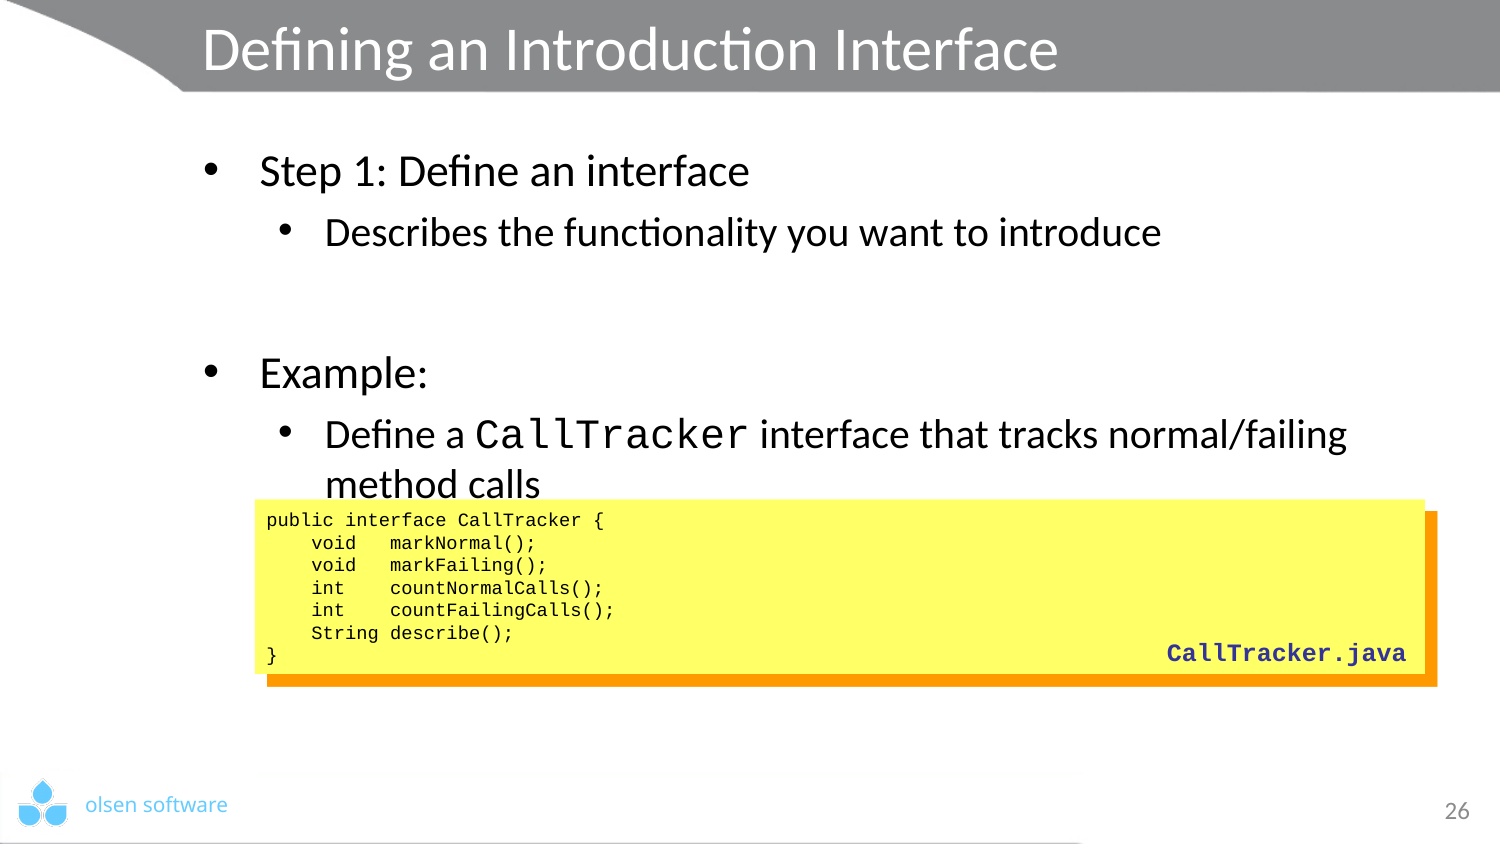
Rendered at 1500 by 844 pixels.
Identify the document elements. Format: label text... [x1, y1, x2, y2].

title Defining an Introduction Interface [187, 0, 1426, 93]
text_box public interface CallTracker { void markNormal(); void markFailing(); int countNormalCalls(); int countFailingCalls(); String describe(); } [254, 499, 1425, 674]
picture [0, 0, 1500, 844]
text_box CallTracker.java [1151, 628, 1422, 674]
list Step 1: Define an interface Describes the functionality you want to introduce Example: Define a CallTracker interface that tracks normal/failing method calls [188, 133, 1425, 716]
footer 26 [1414, 781, 1500, 838]
